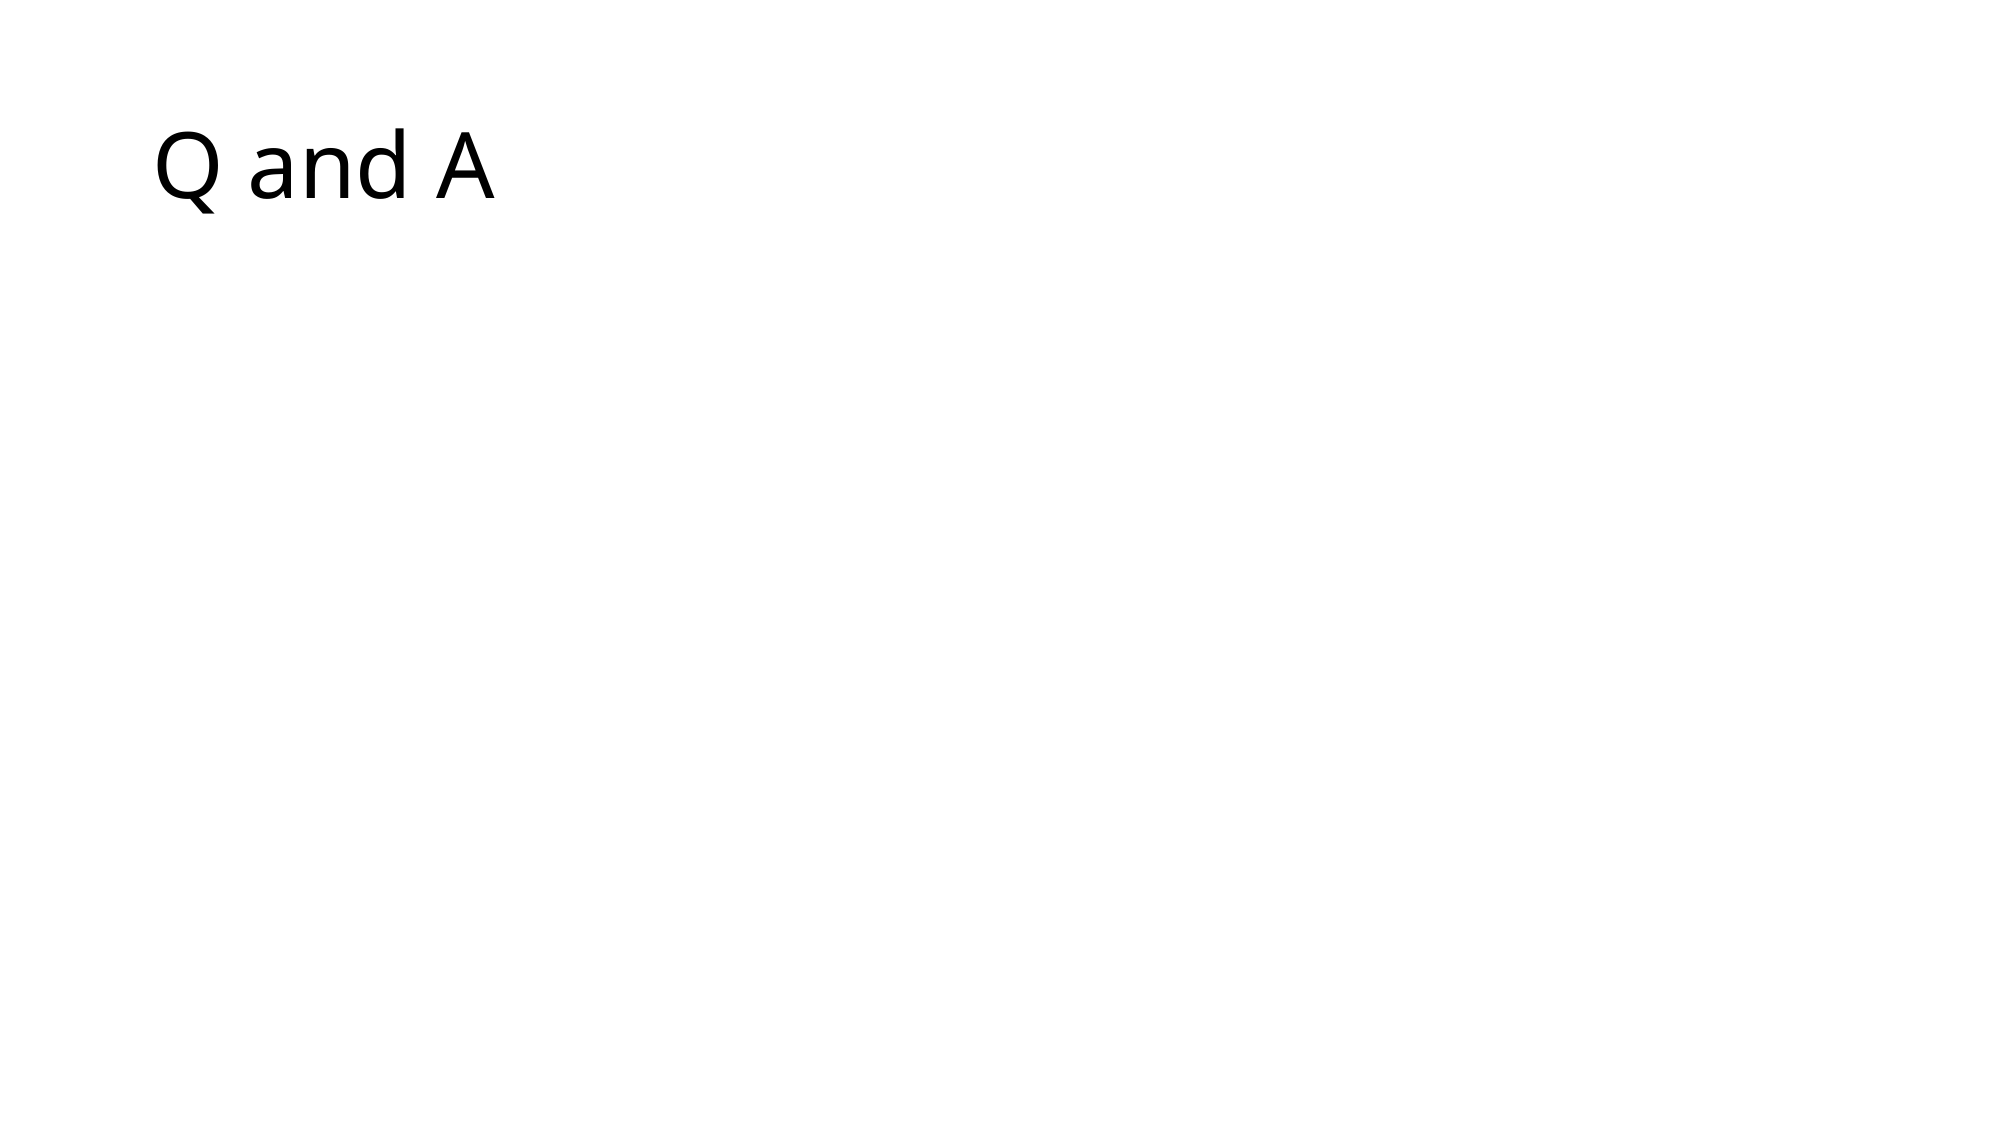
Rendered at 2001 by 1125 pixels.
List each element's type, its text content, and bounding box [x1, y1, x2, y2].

title Q and A [137, 59, 1863, 278]
